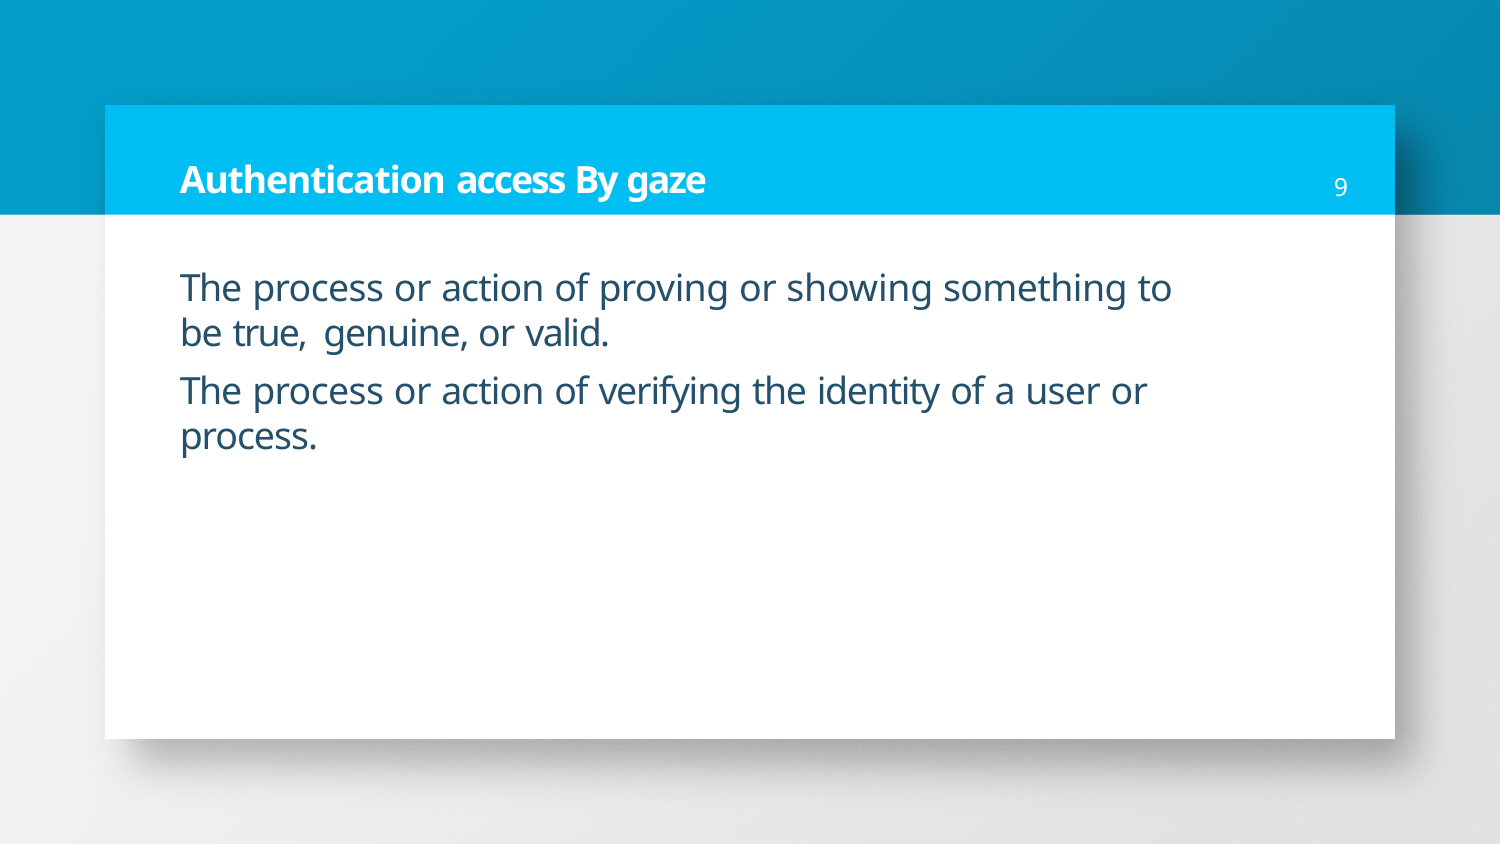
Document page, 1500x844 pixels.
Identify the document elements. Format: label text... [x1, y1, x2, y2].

title Authentication access By gaze [177, 153, 765, 262]
text_box The process or action of proving or showing something to be true, genuine, or valid. The process or action of verifying the identity of a user or process. [177, 262, 1209, 457]
picture [0, 215, 1500, 844]
text_box 9 [1331, 169, 1353, 202]
